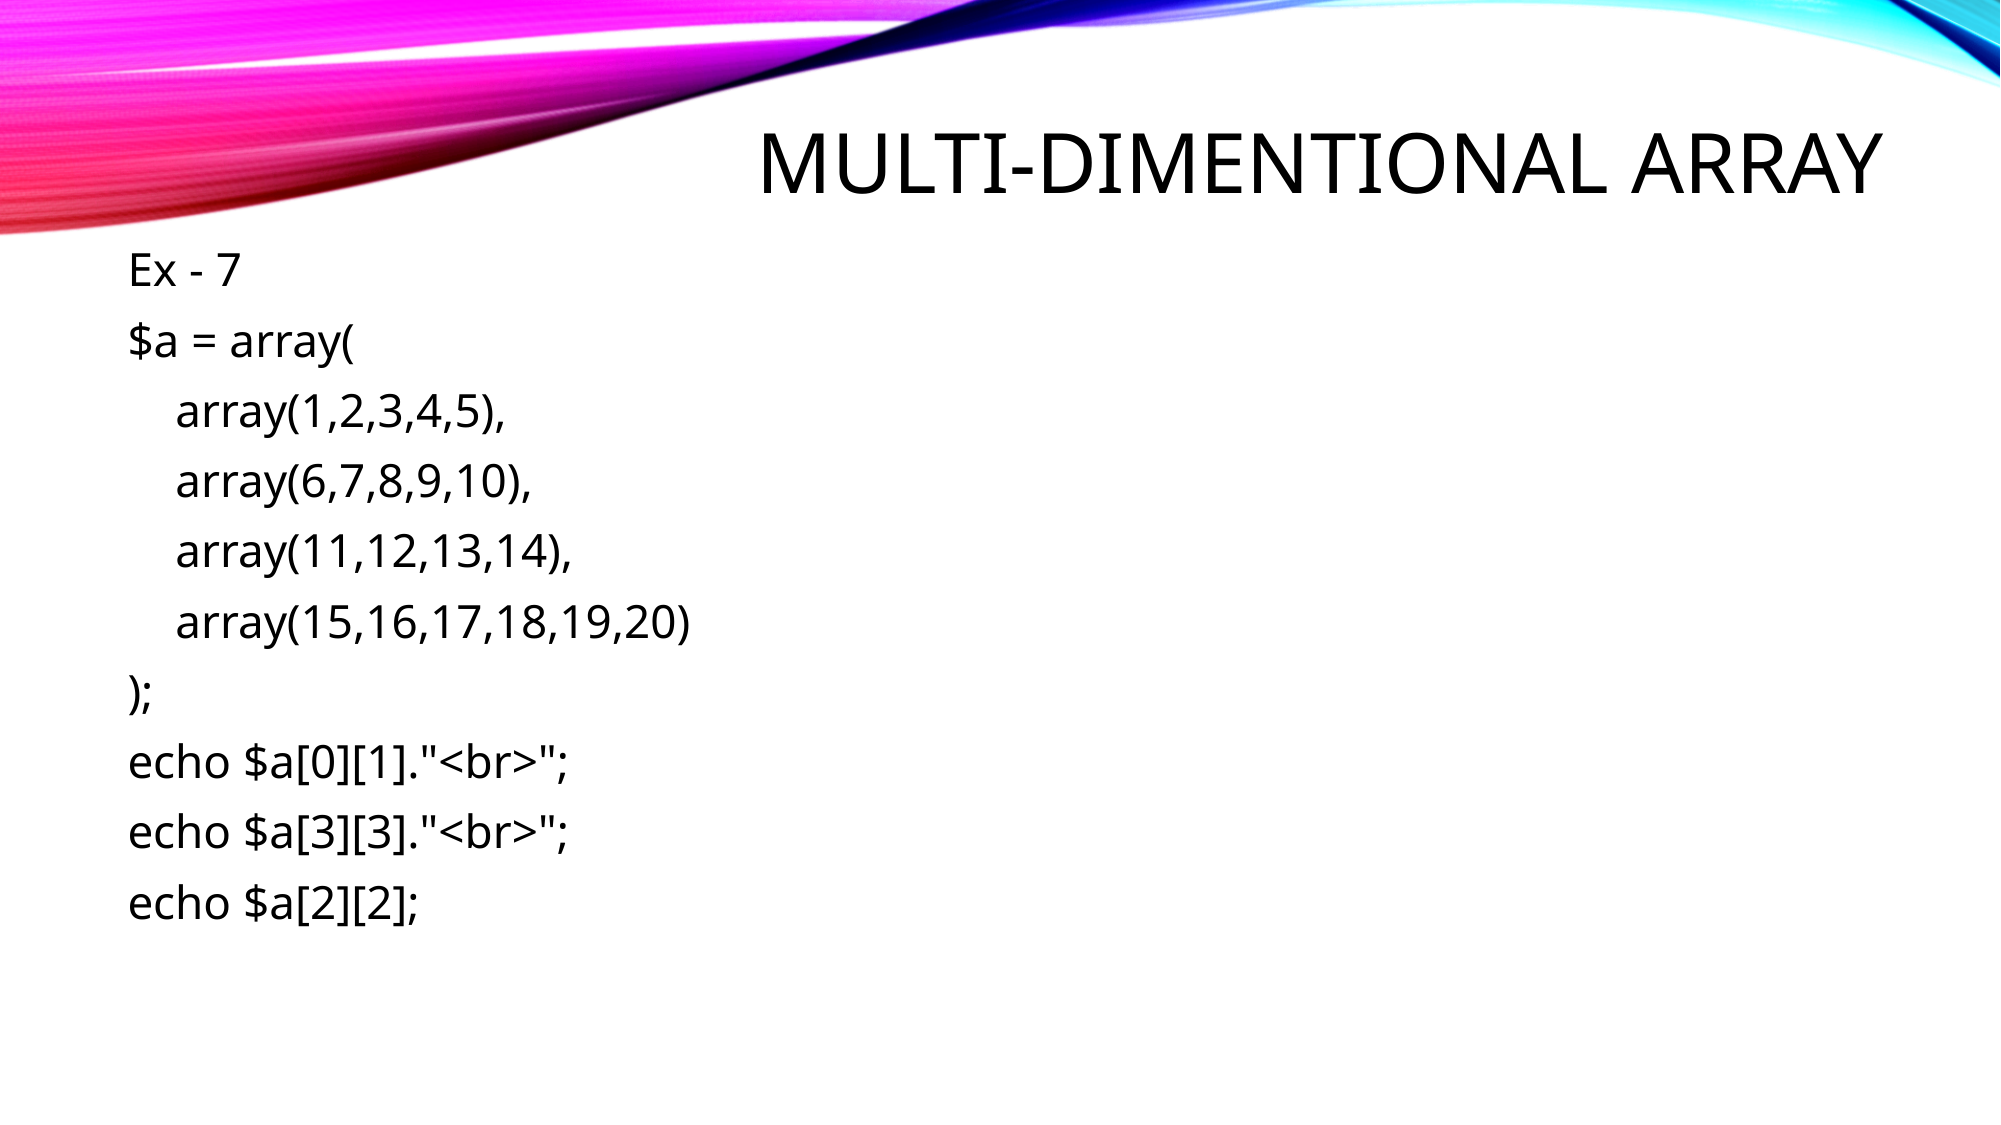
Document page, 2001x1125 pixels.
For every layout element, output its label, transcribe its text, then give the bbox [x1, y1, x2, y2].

title Multi-dimentional array [486, 75, 1899, 257]
picture [1910, 0, 2000, 45]
picture [1890, 0, 2000, 75]
list Ex - 7 $a = array( array(1,2,3,4,5), array(6,7,8,9,10), array(11,12,13,14), array(15,16,17,18,19,20) ); echo $a[0][1]."<br>"; echo $a[3][3]."<br>"; echo $a[2][2]; [112, 239, 1888, 1021]
picture [0, 0, 2000, 237]
